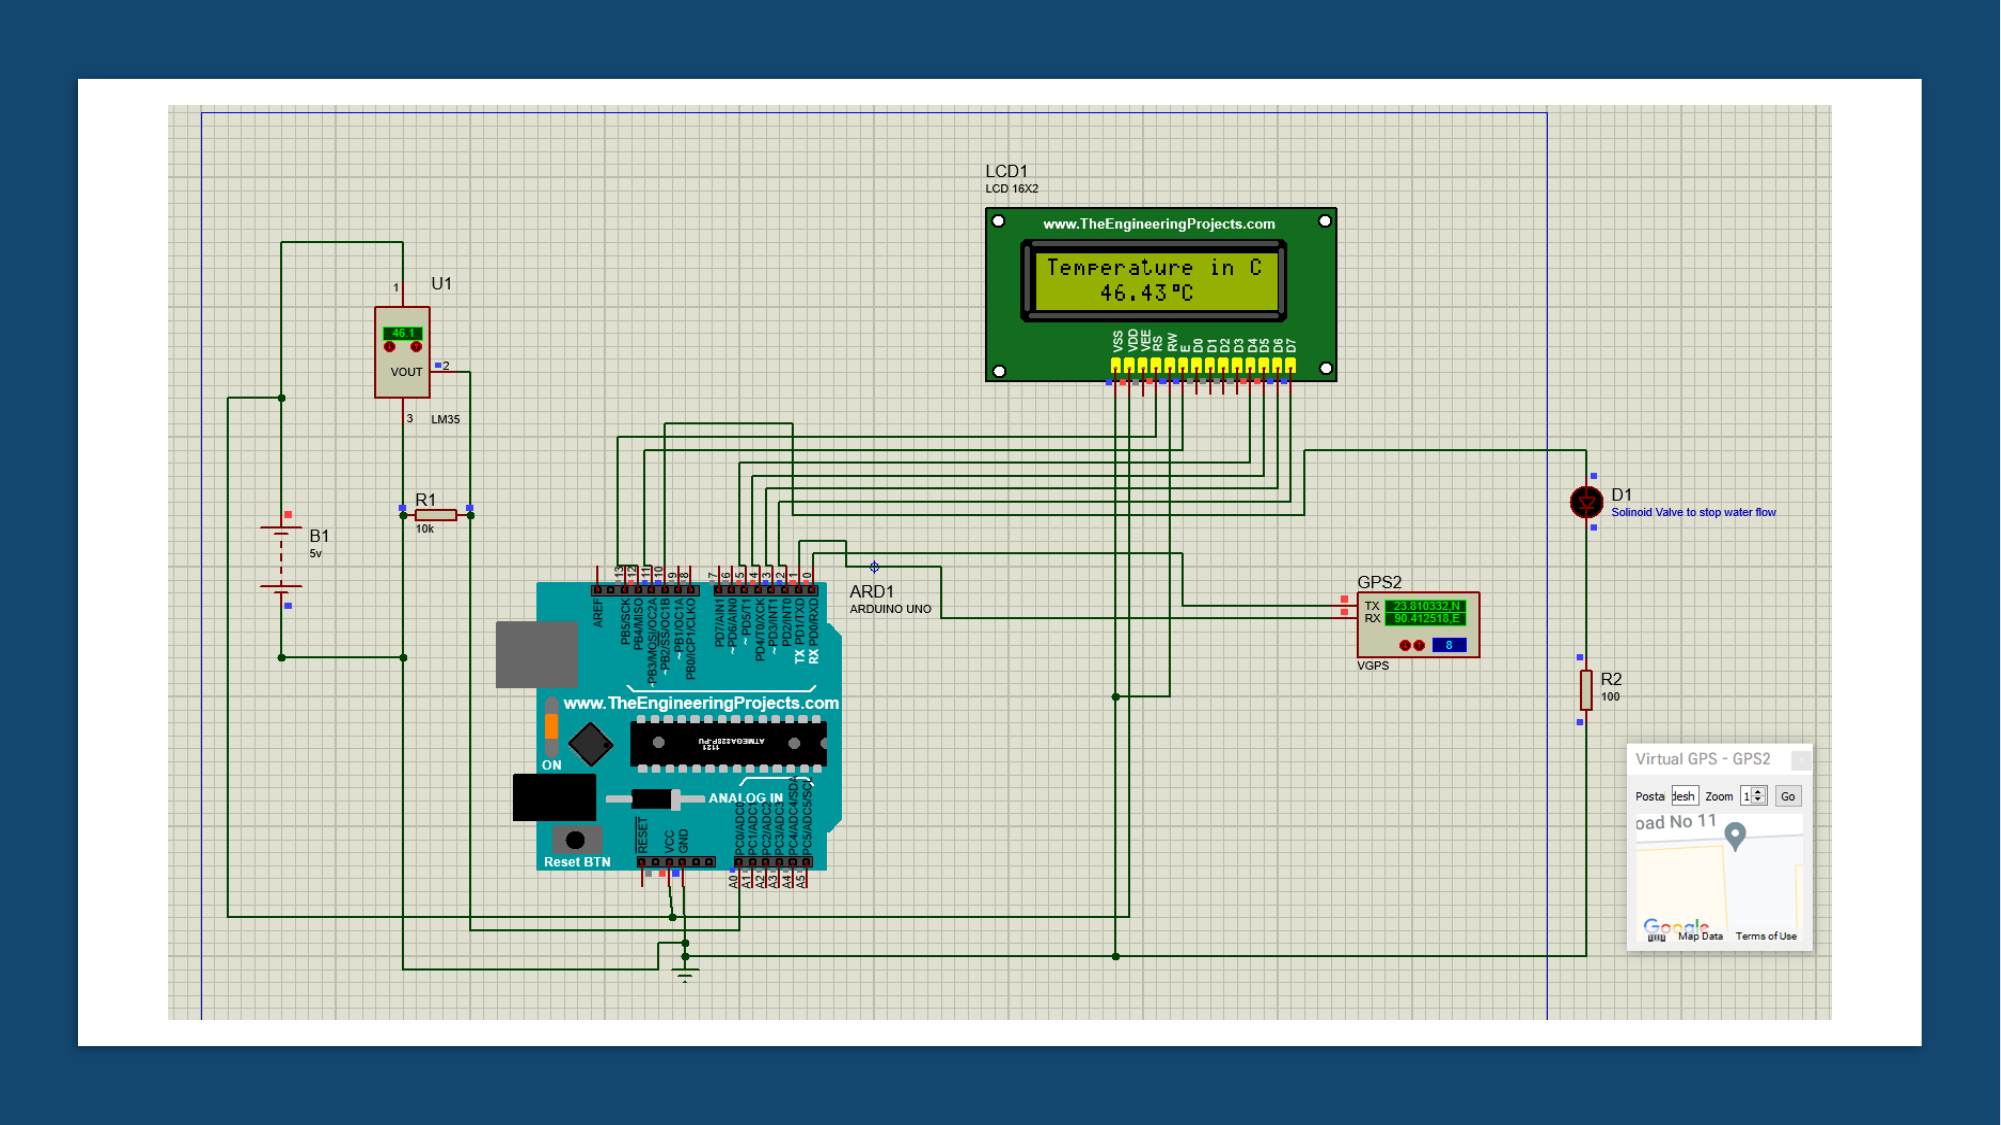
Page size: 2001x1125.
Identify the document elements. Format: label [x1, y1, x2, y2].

text_box [0, 0, 2000, 1125]
picture [168, 105, 1832, 1020]
text_box [77, 77, 1923, 1048]
